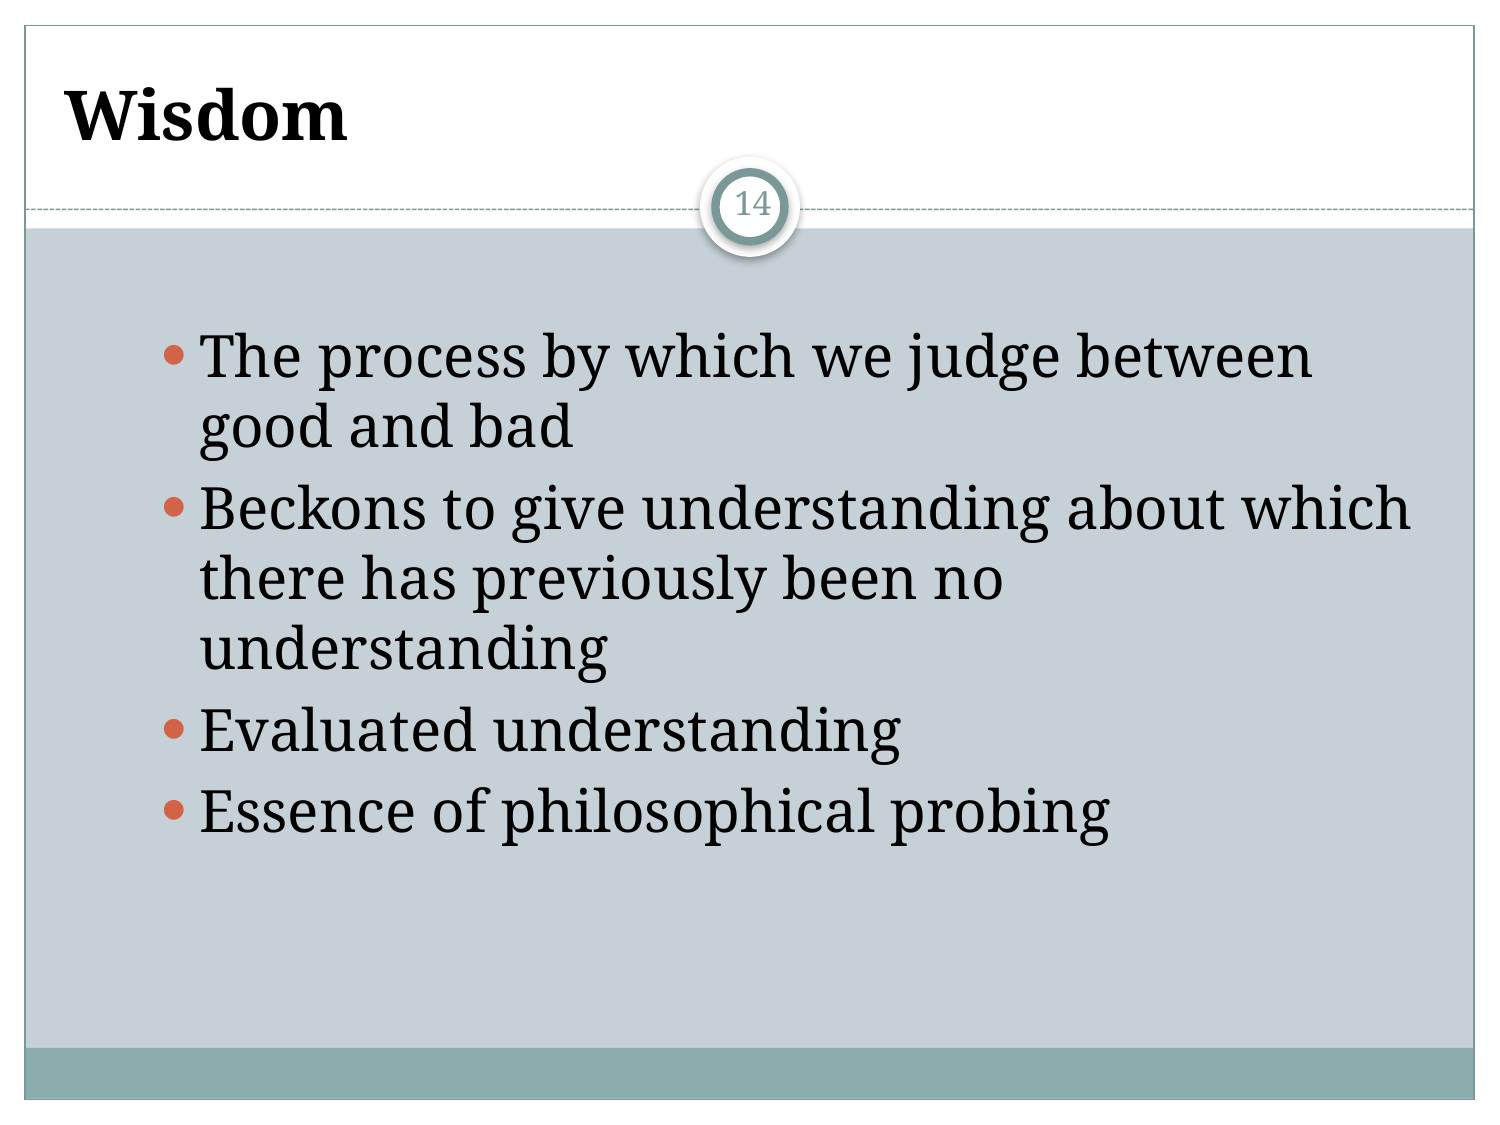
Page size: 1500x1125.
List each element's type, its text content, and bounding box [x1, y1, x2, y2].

slide_number 14 [715, 168, 791, 241]
title Wisdom [49, 37, 1450, 162]
list The process by which we judge between good and bad Beckons to give understanding about which there has previously been no understanding Evaluated understanding Essence of philosophical probing [49, 250, 1445, 1001]
